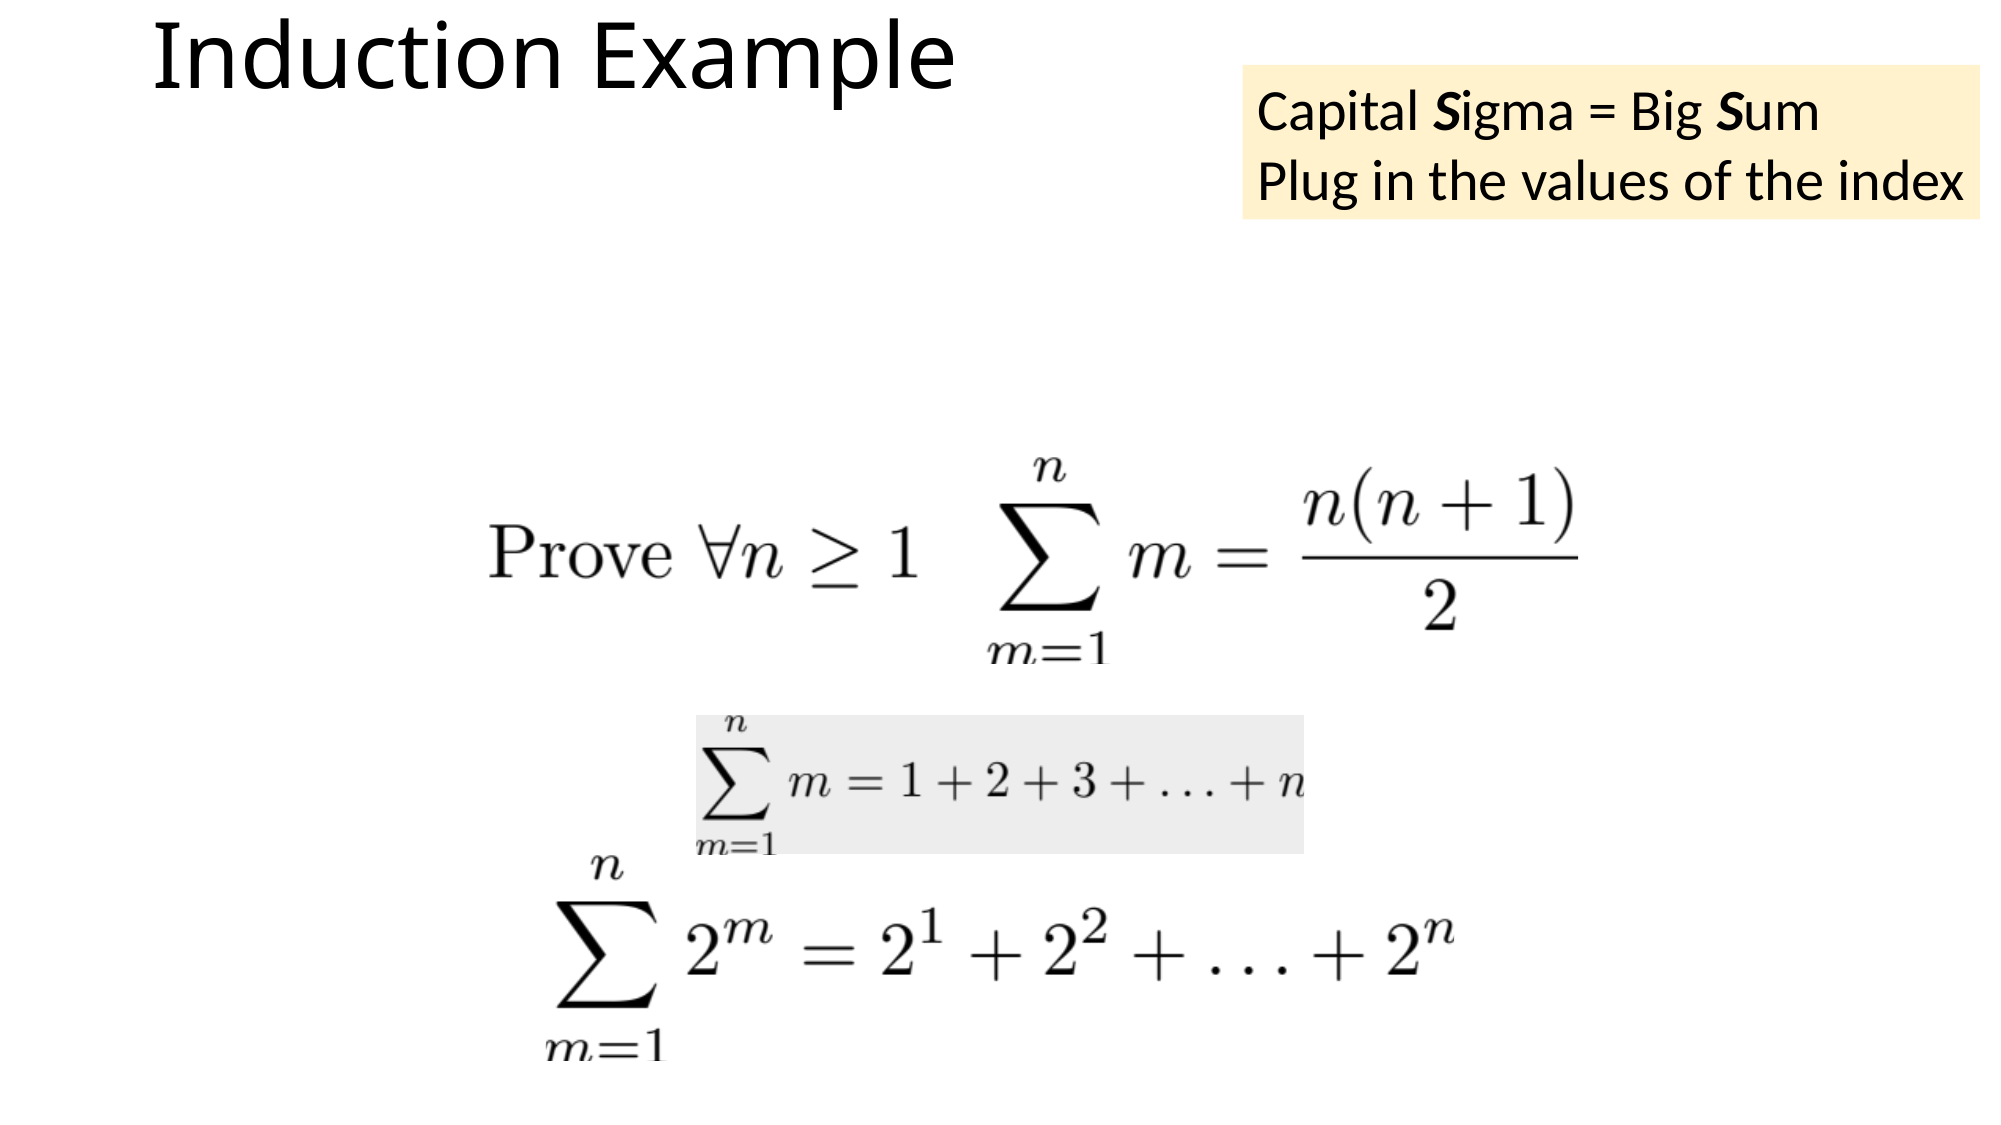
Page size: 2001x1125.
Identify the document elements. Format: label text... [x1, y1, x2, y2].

title Induction Example [137, 0, 1863, 168]
picture [488, 456, 1579, 664]
text_box Capital Sigma = Big Sum Plug in the values of the index [1242, 64, 1980, 220]
picture [545, 714, 1455, 1061]
